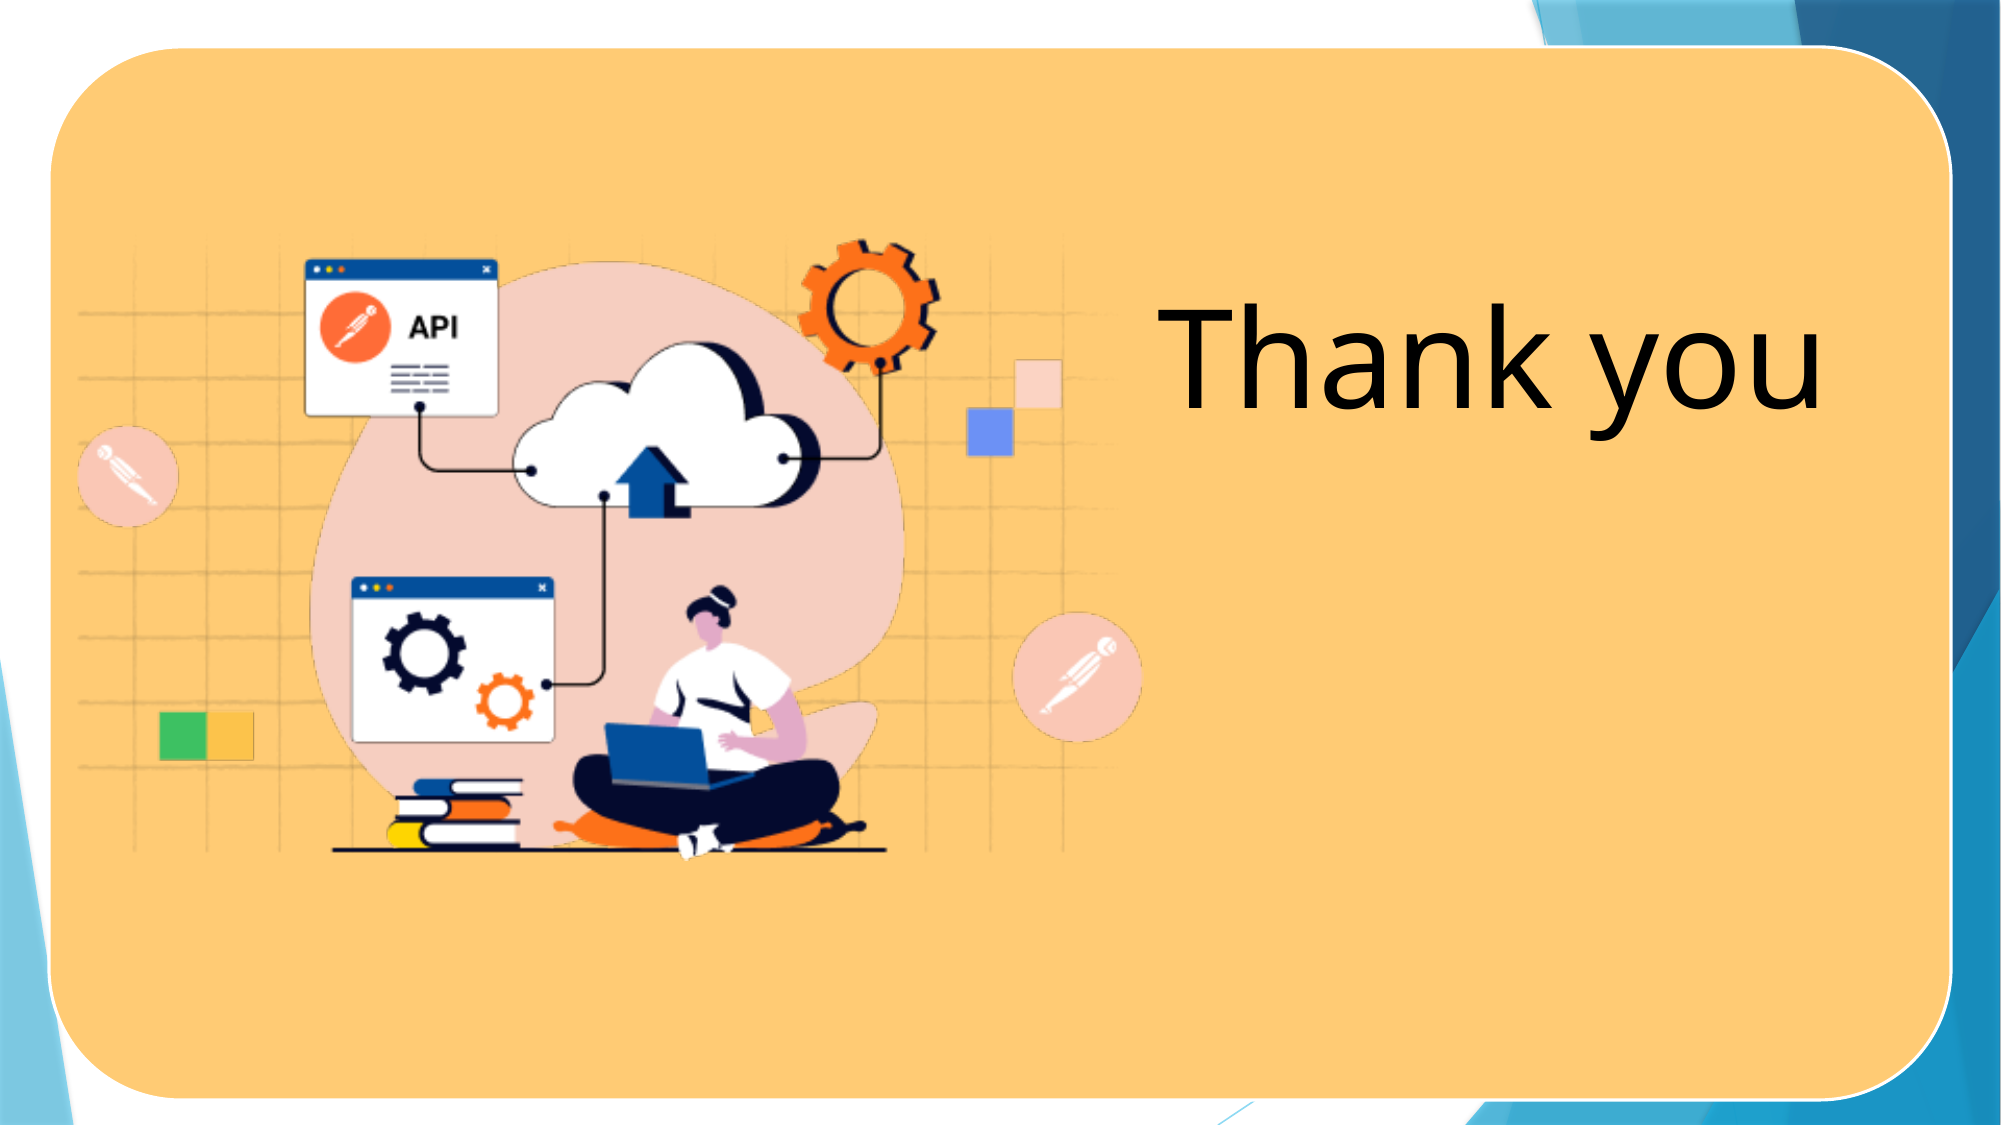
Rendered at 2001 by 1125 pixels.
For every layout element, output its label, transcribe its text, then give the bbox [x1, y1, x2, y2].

text_box [47, 45, 1953, 1102]
text_box Thank you [1148, 263, 1950, 444]
picture [76, 233, 1145, 862]
